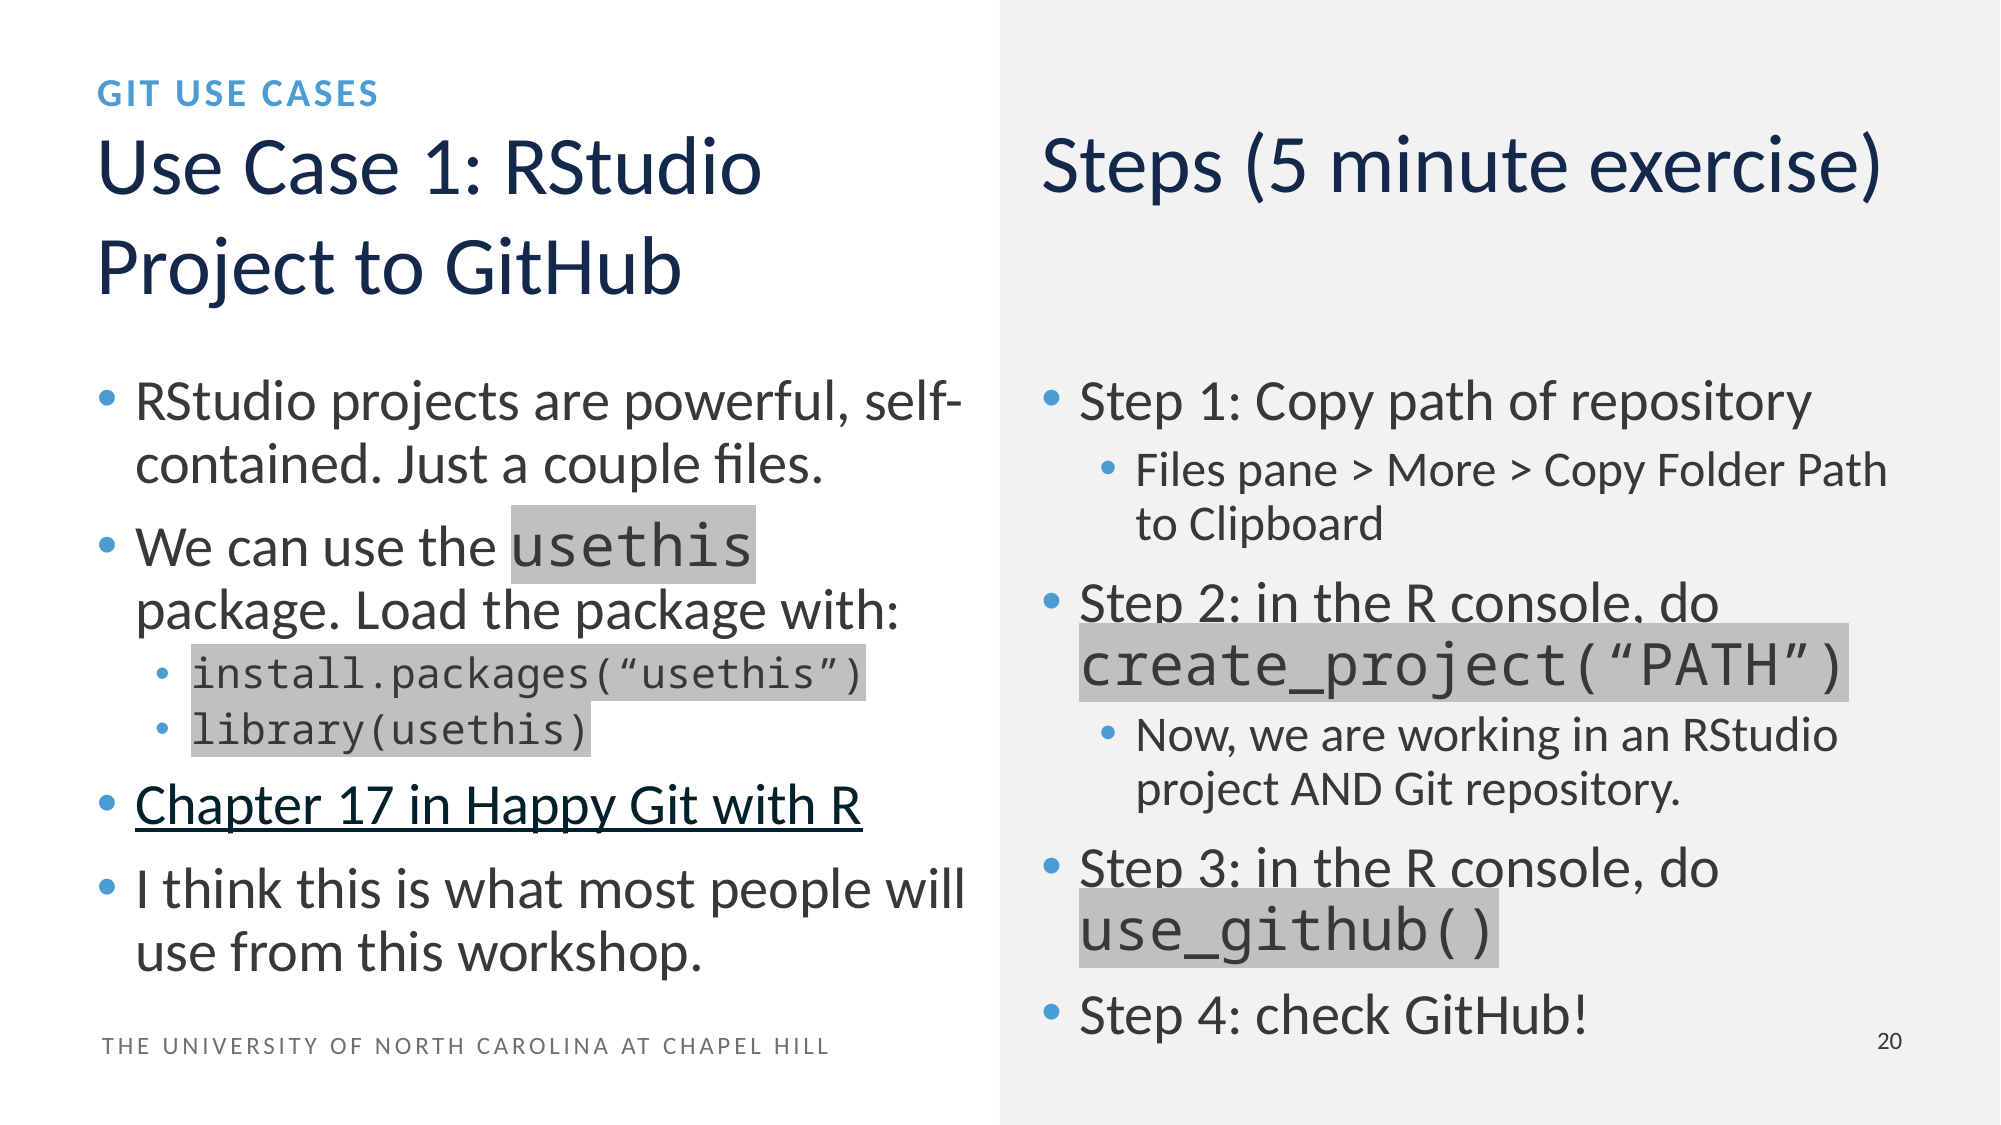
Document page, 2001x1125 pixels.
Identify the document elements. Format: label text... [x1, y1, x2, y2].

title Use Case 1: RStudio Project to GitHub [81, 103, 971, 314]
slide_number 20 [1473, 1019, 1918, 1061]
list Step 1: Copy path of repository Files pane > More > Copy Folder Path to Clipboard Step 2: in the R console, do create_project(“PATH”) Now, we are working in an RStudio project AND Git repository. Step 3: in the R console, do use_github() Step 4: check GitHub! [1026, 362, 1916, 1047]
list RStudio projects are powerful, self-contained. Just a couple files. We can use the usethis package. Load the package with: install.packages(“usethis”) library(usethis) Chapter 17 in Happy Git with R I think this is what most people will use from this workshop. [81, 362, 989, 942]
list Steps (5 minute exercise) [1026, 106, 1918, 316]
text_box Git USE CASES [82, 64, 1918, 106]
